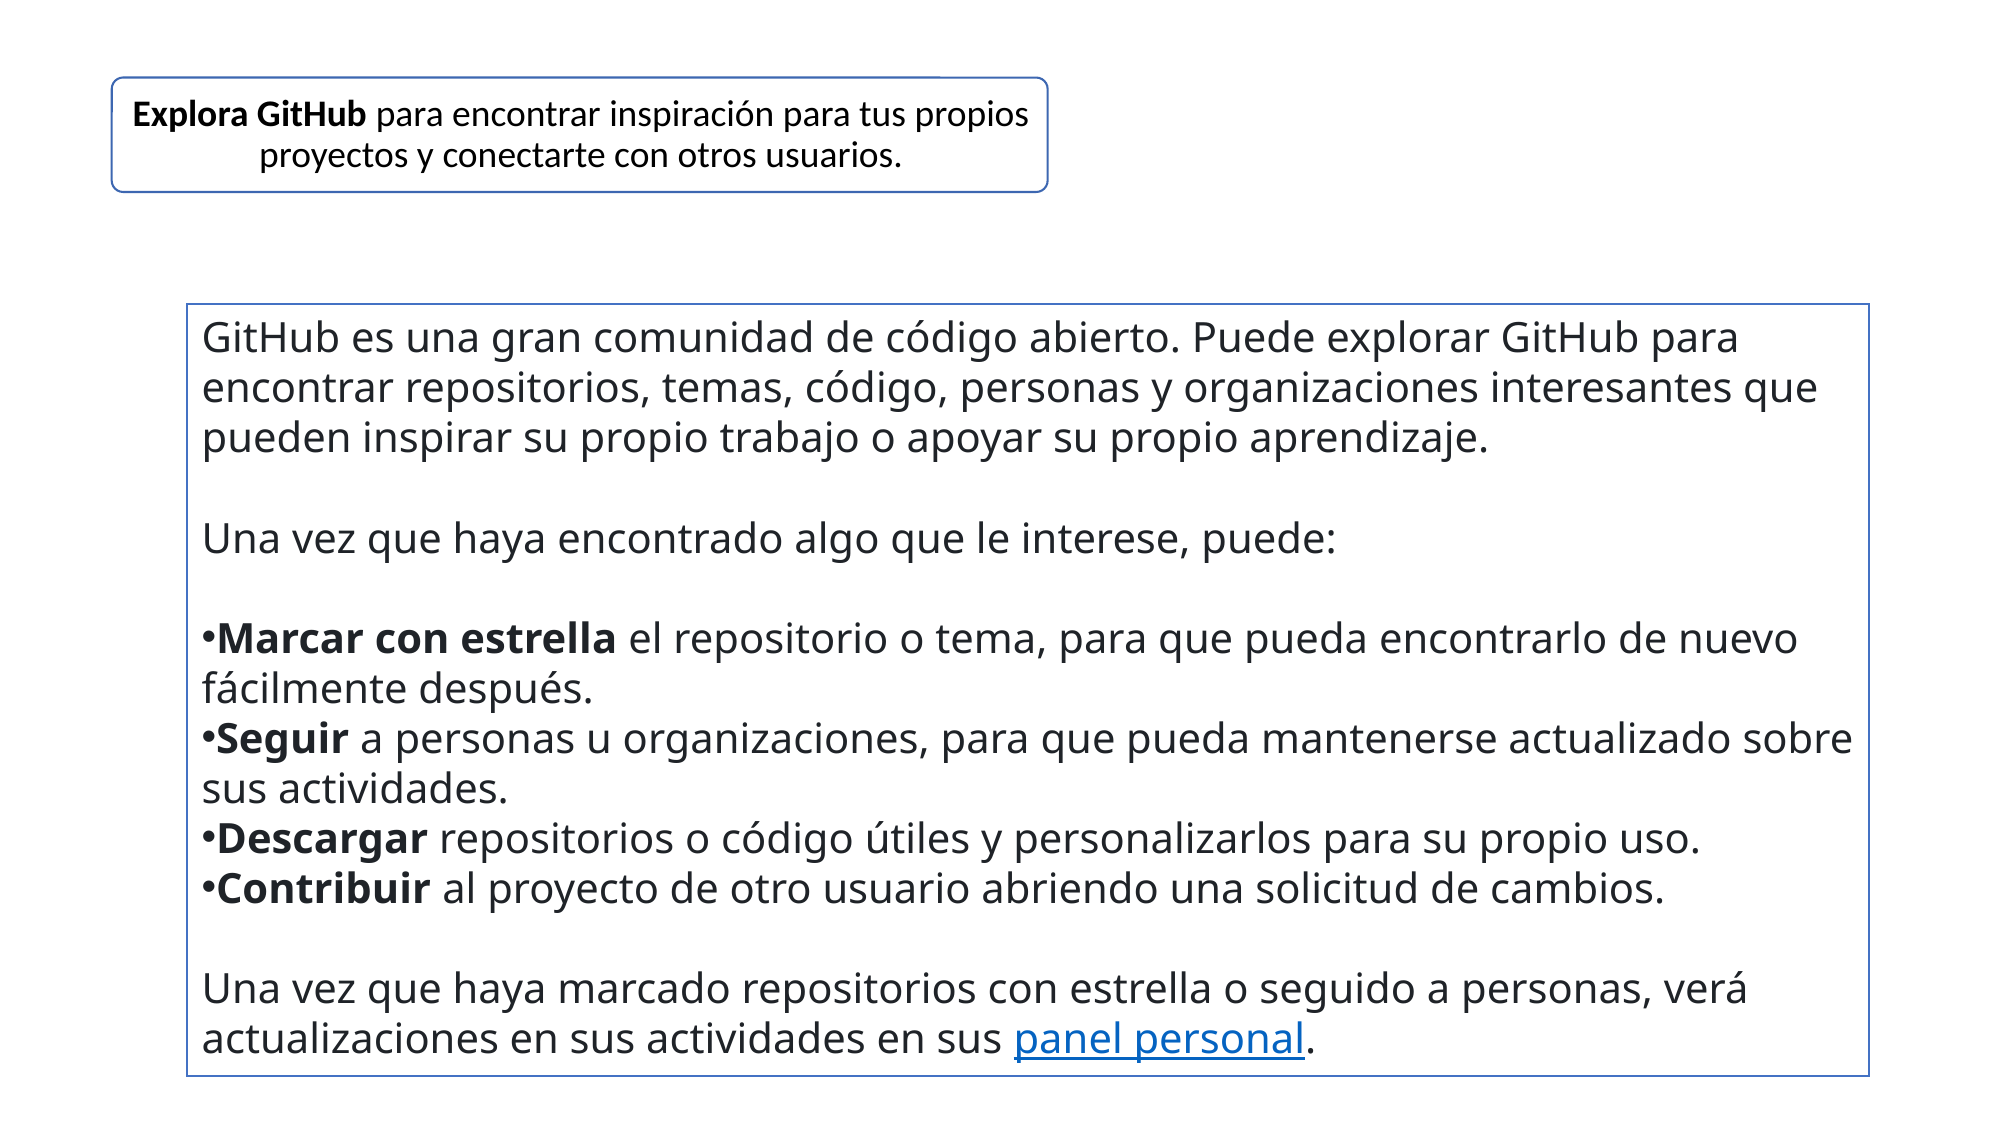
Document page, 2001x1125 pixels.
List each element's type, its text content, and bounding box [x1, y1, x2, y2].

text_box GitHub es una gran comunidad de código abierto. Puede explorar GitHub para encontrar repositorios, temas, código, personas y organizaciones interesantes que pueden inspirar su propio trabajo o apoyar su propio aprendizaje. Una vez que haya encontrado algo que le interese, puede: Marcar con estrella el repositorio o tema, para que pueda encontrarlo de nuevo fácilmente después. Seguir a personas u organizaciones, para que pueda mantenerse actualizado sobre sus actividades. Descargar repositorios o código útiles y personalizarlos para su propio uso. Contribuir al proyecto de otro usuario abriendo una solicitud de cambios. Una vez que haya marcado repositorios con estrella o seguido a personas, verá actualizaciones en sus actividades en sus panel personal. [186, 303, 1870, 1077]
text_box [111, 20, 1048, 250]
